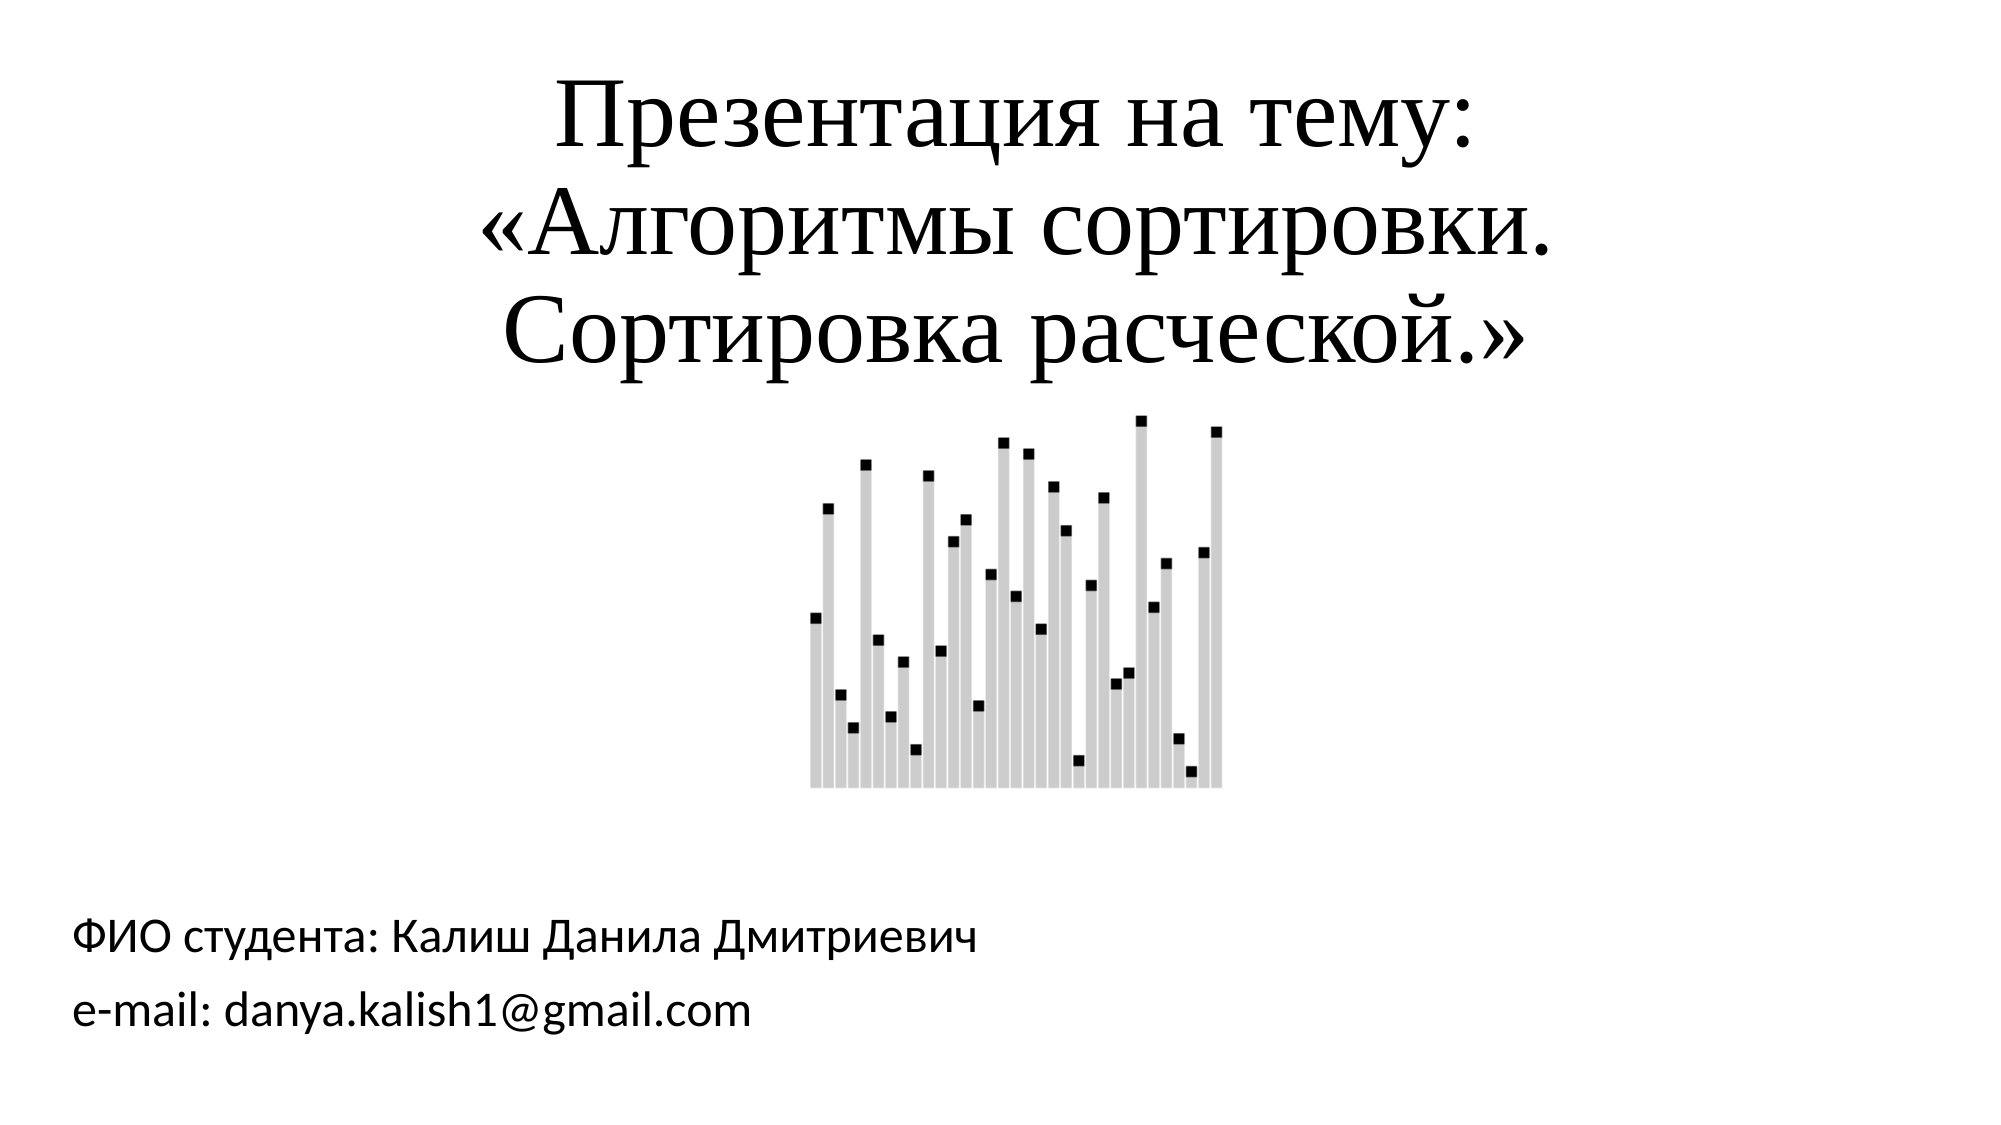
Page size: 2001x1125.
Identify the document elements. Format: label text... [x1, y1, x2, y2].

title Презентация на тему: «Алгоритмы сортировки. Сортировка расческой.» [266, 26, 1767, 392]
picture [806, 391, 1227, 793]
subtitle ФИО студента: Калиш Данила Дмитриевич e-mail: danya.kalish1@gmail.com [56, 901, 1244, 1068]
